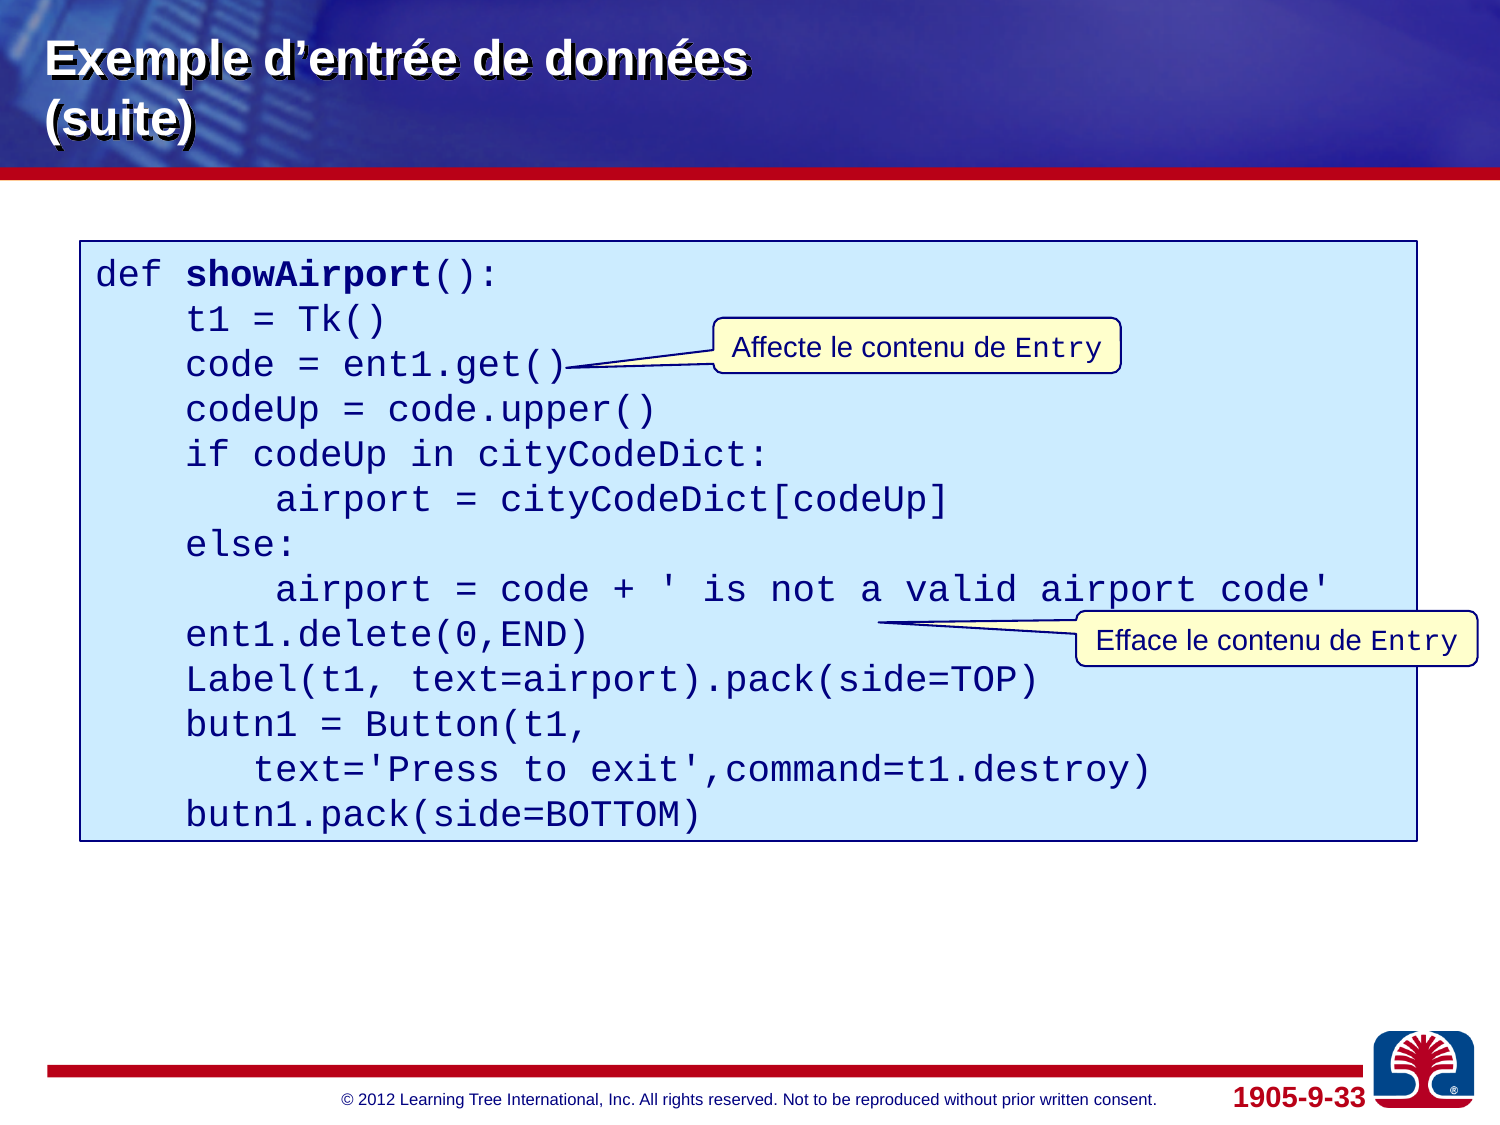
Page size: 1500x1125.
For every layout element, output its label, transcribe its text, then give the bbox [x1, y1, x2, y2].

text_box def showAirport(): t1 = Tk() code = ent1.get() codeUp = code.upper() if codeUp in cityCodeDict: airport = cityCodeDict[codeUp] else: airport = code + ' is not a valid airport code' ent1.delete(0,END) Label(t1, text=airport).pack(side=TOP) butn1 = Button(t1, text='Press to exit',command=t1.destroy) butn1.pack(side=BOTTOM) [80, 241, 1418, 842]
text_box Affecte le contenu de Entry [566, 317, 1121, 374]
picture [0, 0, 1500, 167]
title Exemple d’entrée de données (suite) [29, 26, 1308, 146]
picture [1373, 1031, 1476, 1108]
text_box Efface le contenu de Entry [878, 610, 1478, 667]
